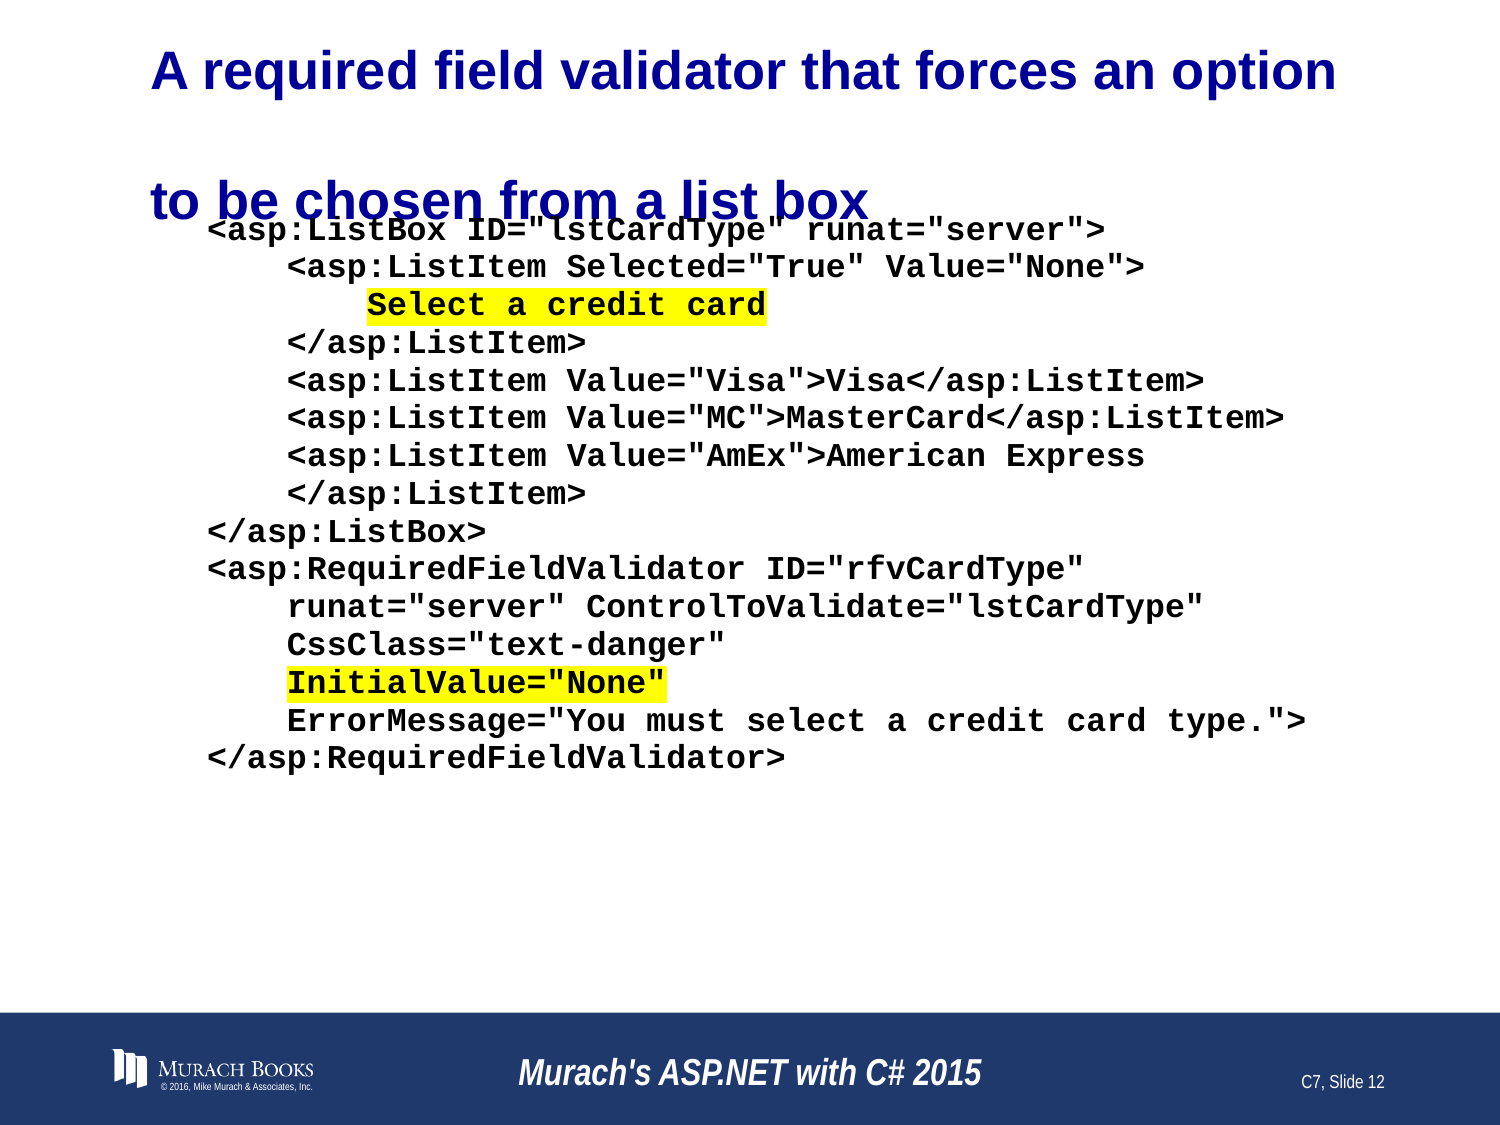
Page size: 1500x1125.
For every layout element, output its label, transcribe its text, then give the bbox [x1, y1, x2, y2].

footer © 2016, Mike Murach & Associates, Inc. [12, 1025, 463, 1100]
slide_number Murach's ASP.NET with C# 2015 [463, 1025, 1050, 1100]
slide_number C7, Slide 12 [1087, 1025, 1400, 1100]
title A required field validator that forces an option to be chosen from a list box [150, 67, 1350, 199]
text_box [149, 212, 1348, 792]
